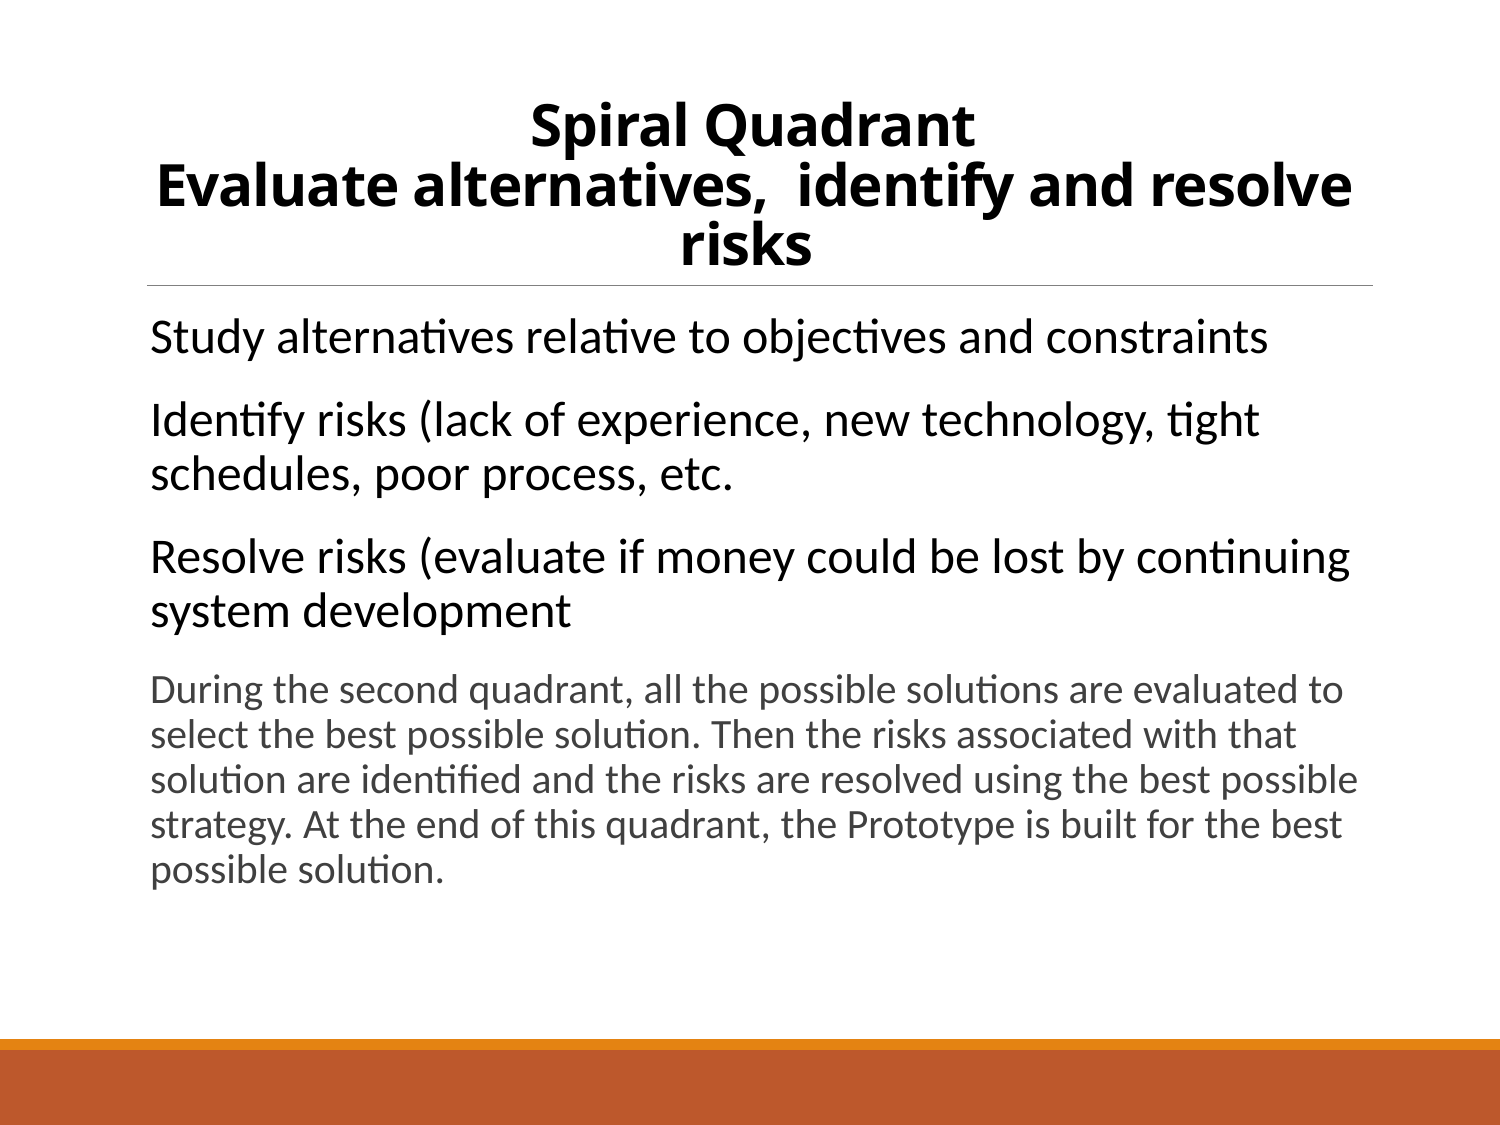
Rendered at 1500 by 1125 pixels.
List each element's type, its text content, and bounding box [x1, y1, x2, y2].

list Study alternatives relative to objectives and constraints Identify risks (lack of experience, new technology, tight schedules, poor process, etc. Resolve risks (evaluate if money could be lost by continuing system development During the second quadrant, all the possible solutions are evaluated to select the best possible solution. Then the risks associated with that solution are identified and the risks are resolved using the best possible strategy. At the end of this quadrant, the Prototype is built for the best possible solution. [135, 302, 1373, 963]
title Spiral Quadrant Evaluate alternatives, identify and resolve risks [135, 47, 1373, 285]
